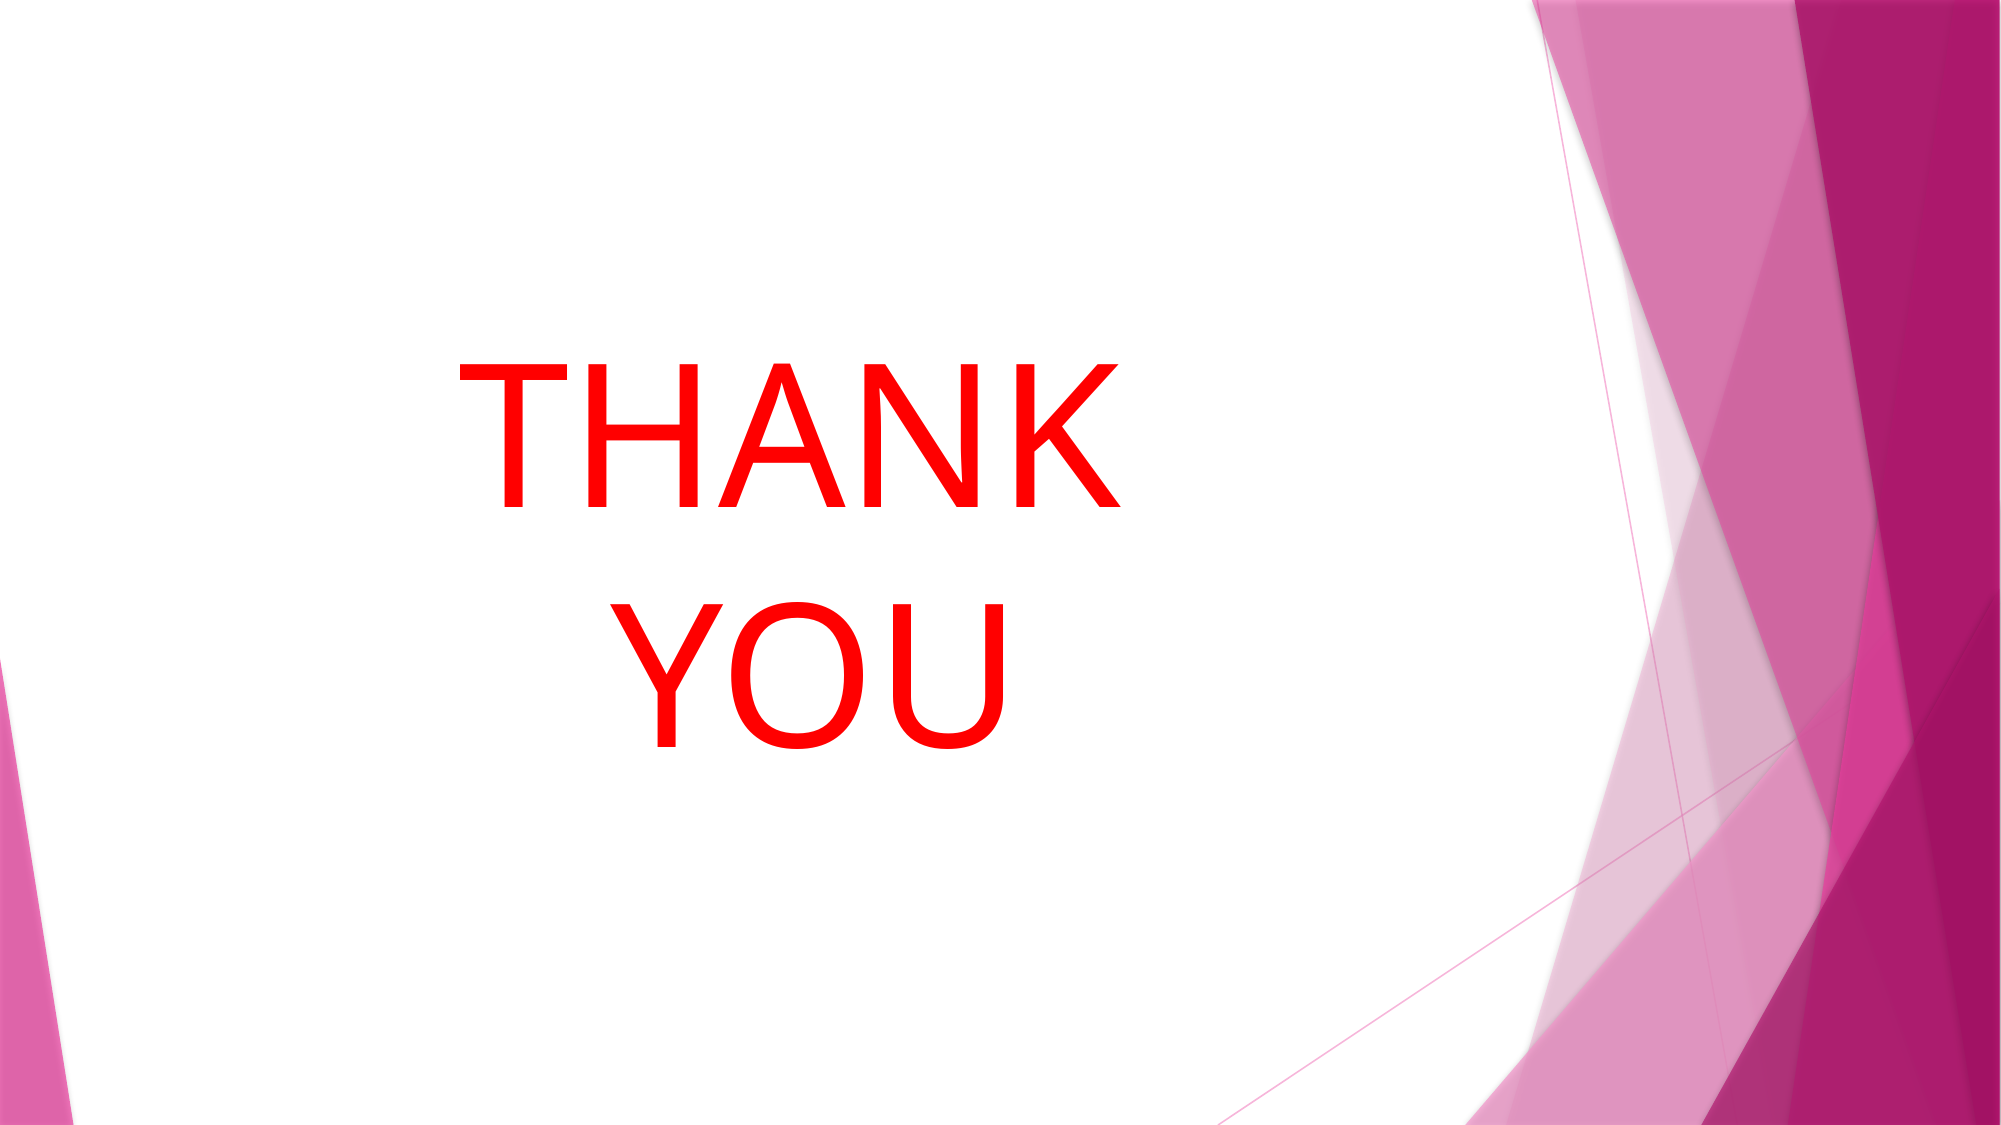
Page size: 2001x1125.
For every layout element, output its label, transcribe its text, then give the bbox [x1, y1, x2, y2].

title THANK YOU [111, 299, 1522, 904]
